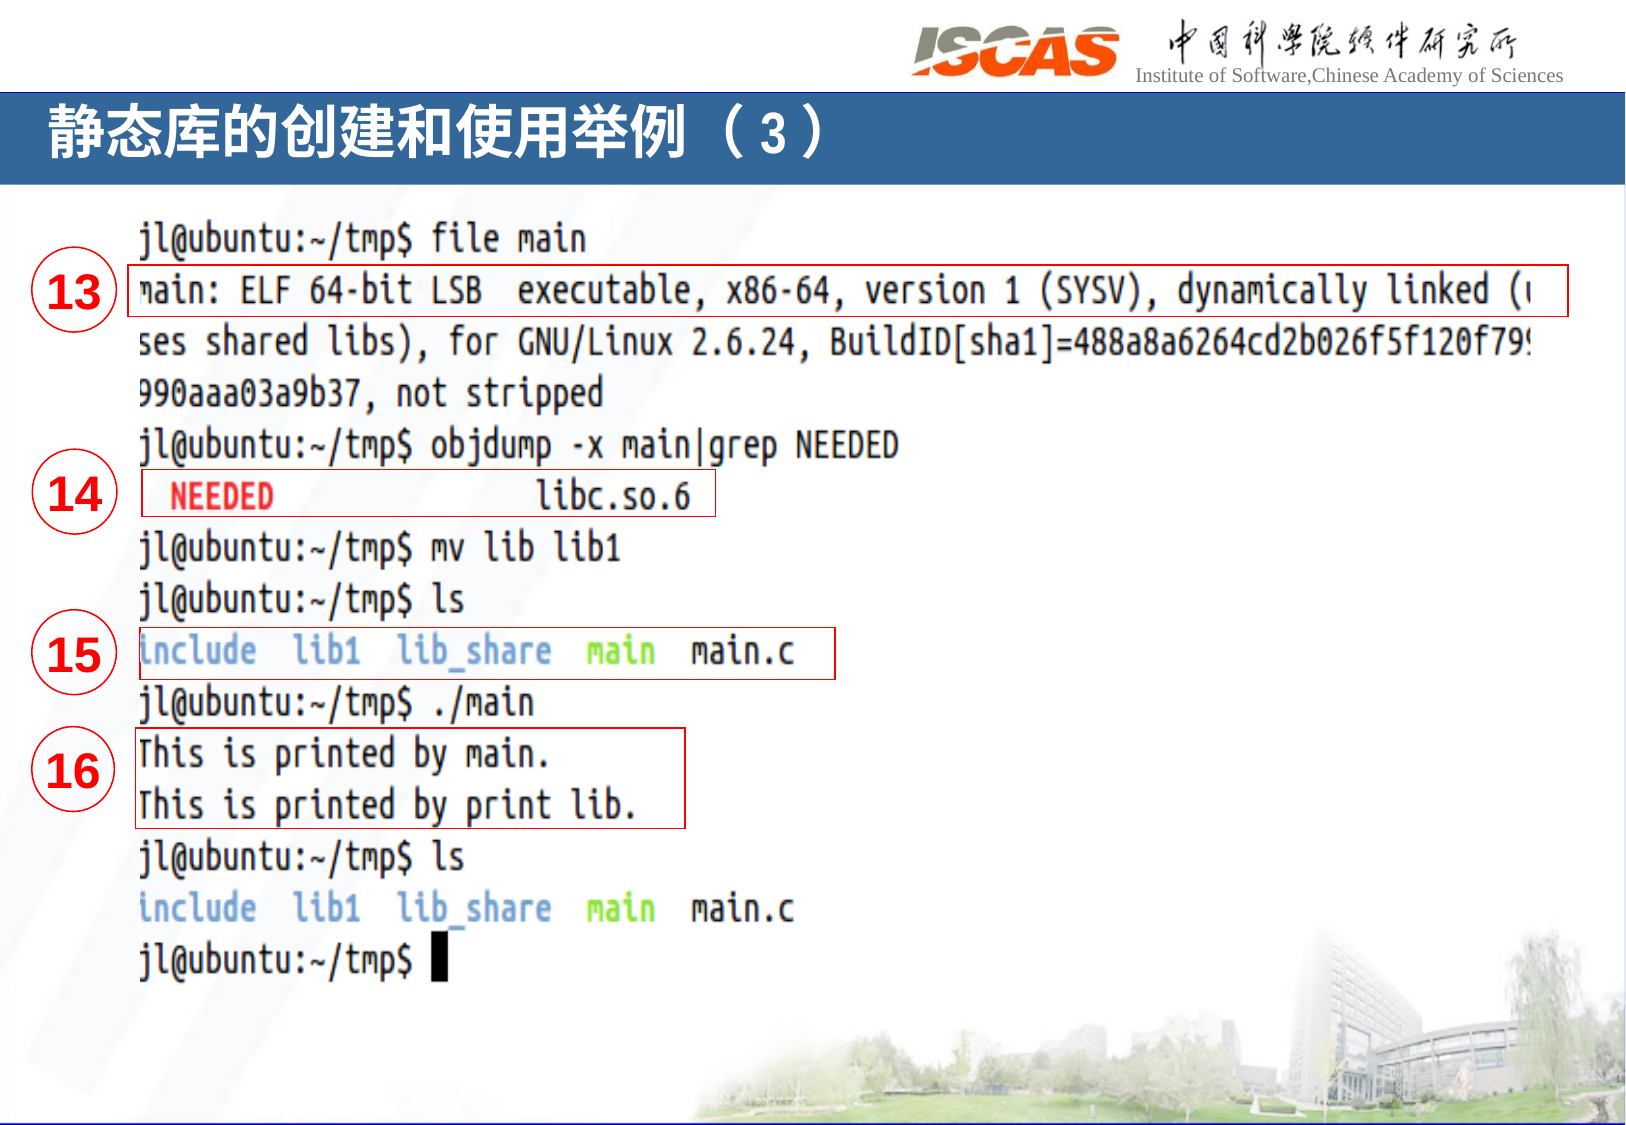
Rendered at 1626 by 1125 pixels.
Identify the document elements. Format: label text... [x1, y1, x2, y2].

text_box 静态库的创建和使用举例（3） [0, 93, 1625, 185]
picture [1166, 15, 1519, 71]
picture [907, 18, 1132, 87]
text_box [31, 219, 1569, 1019]
picture [0, 92, 1626, 1125]
